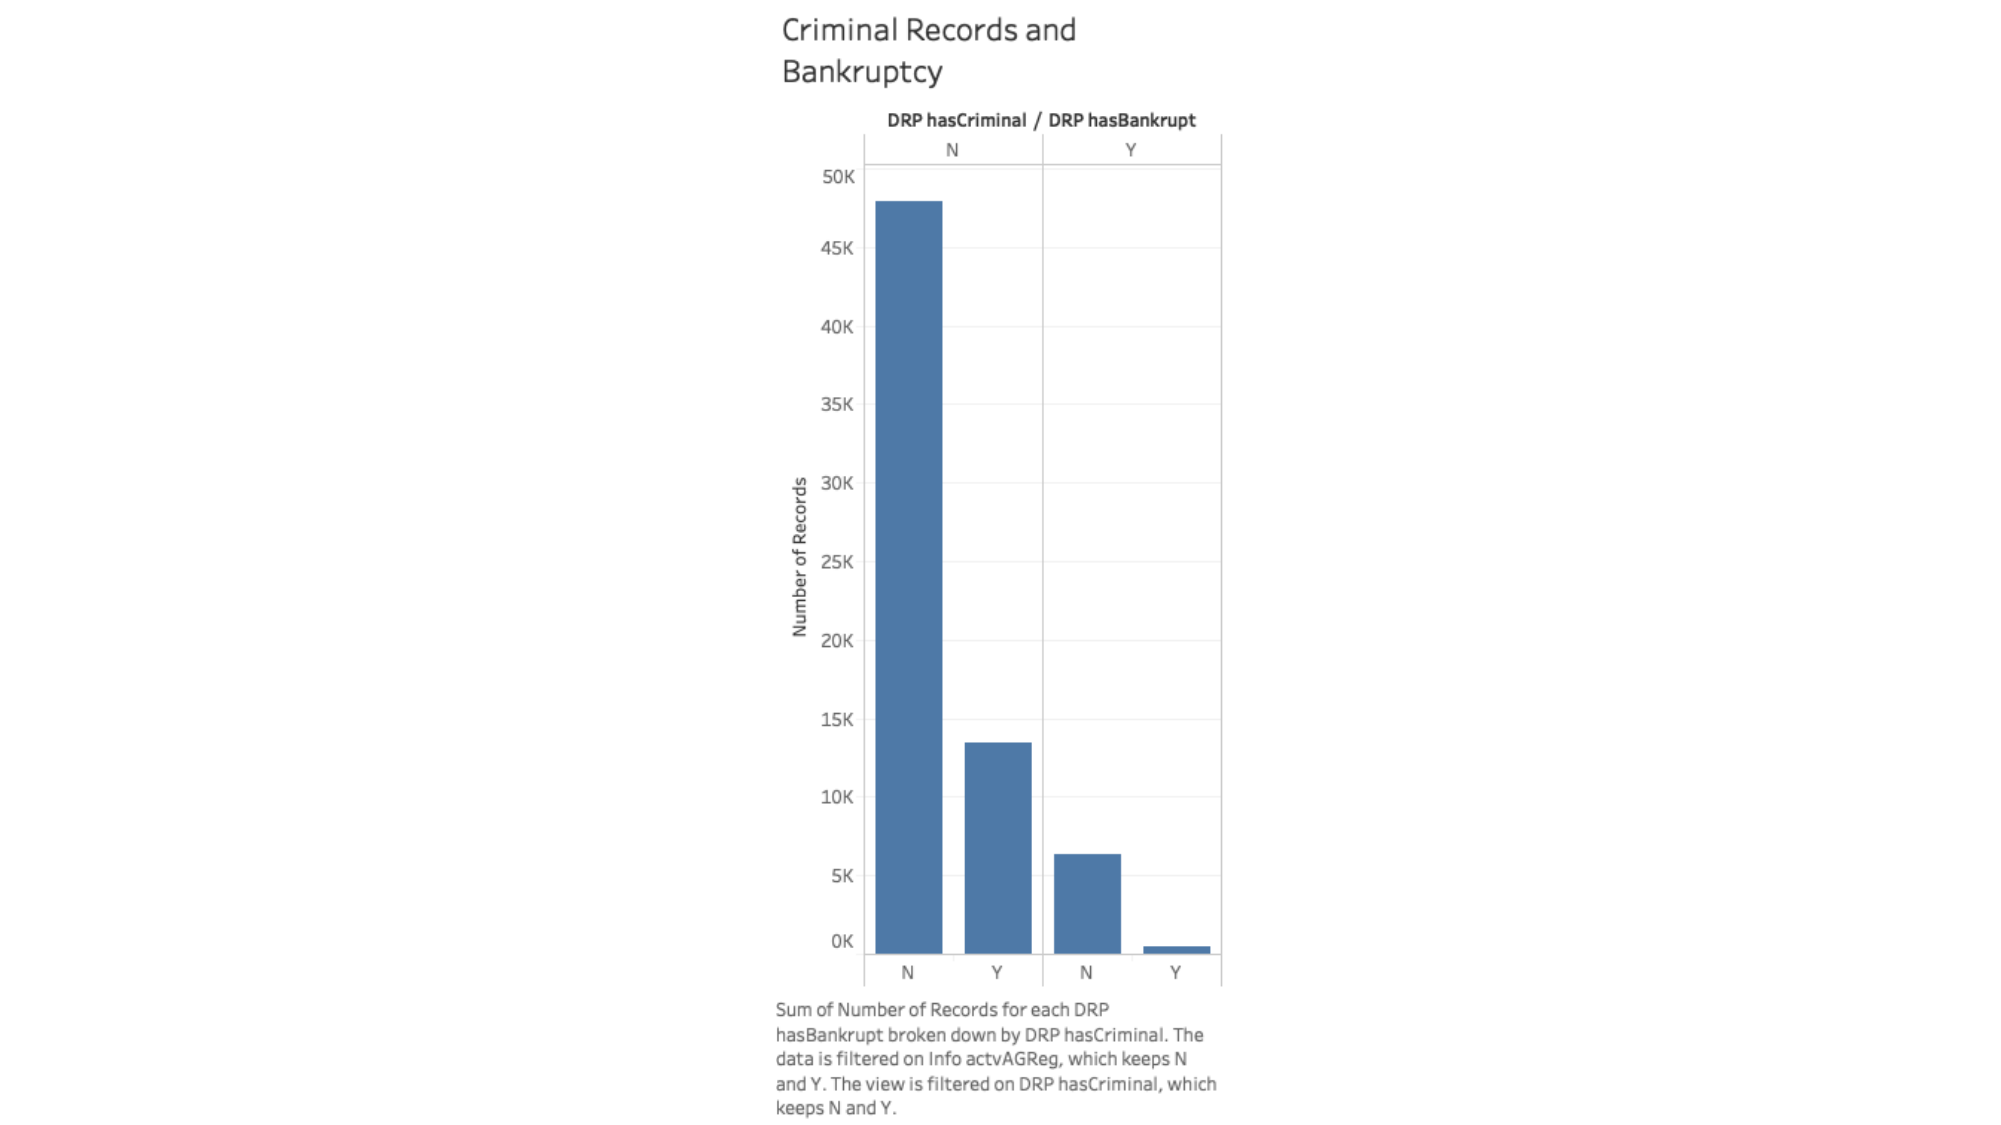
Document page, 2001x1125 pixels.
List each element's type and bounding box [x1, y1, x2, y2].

picture [776, 0, 1224, 1125]
